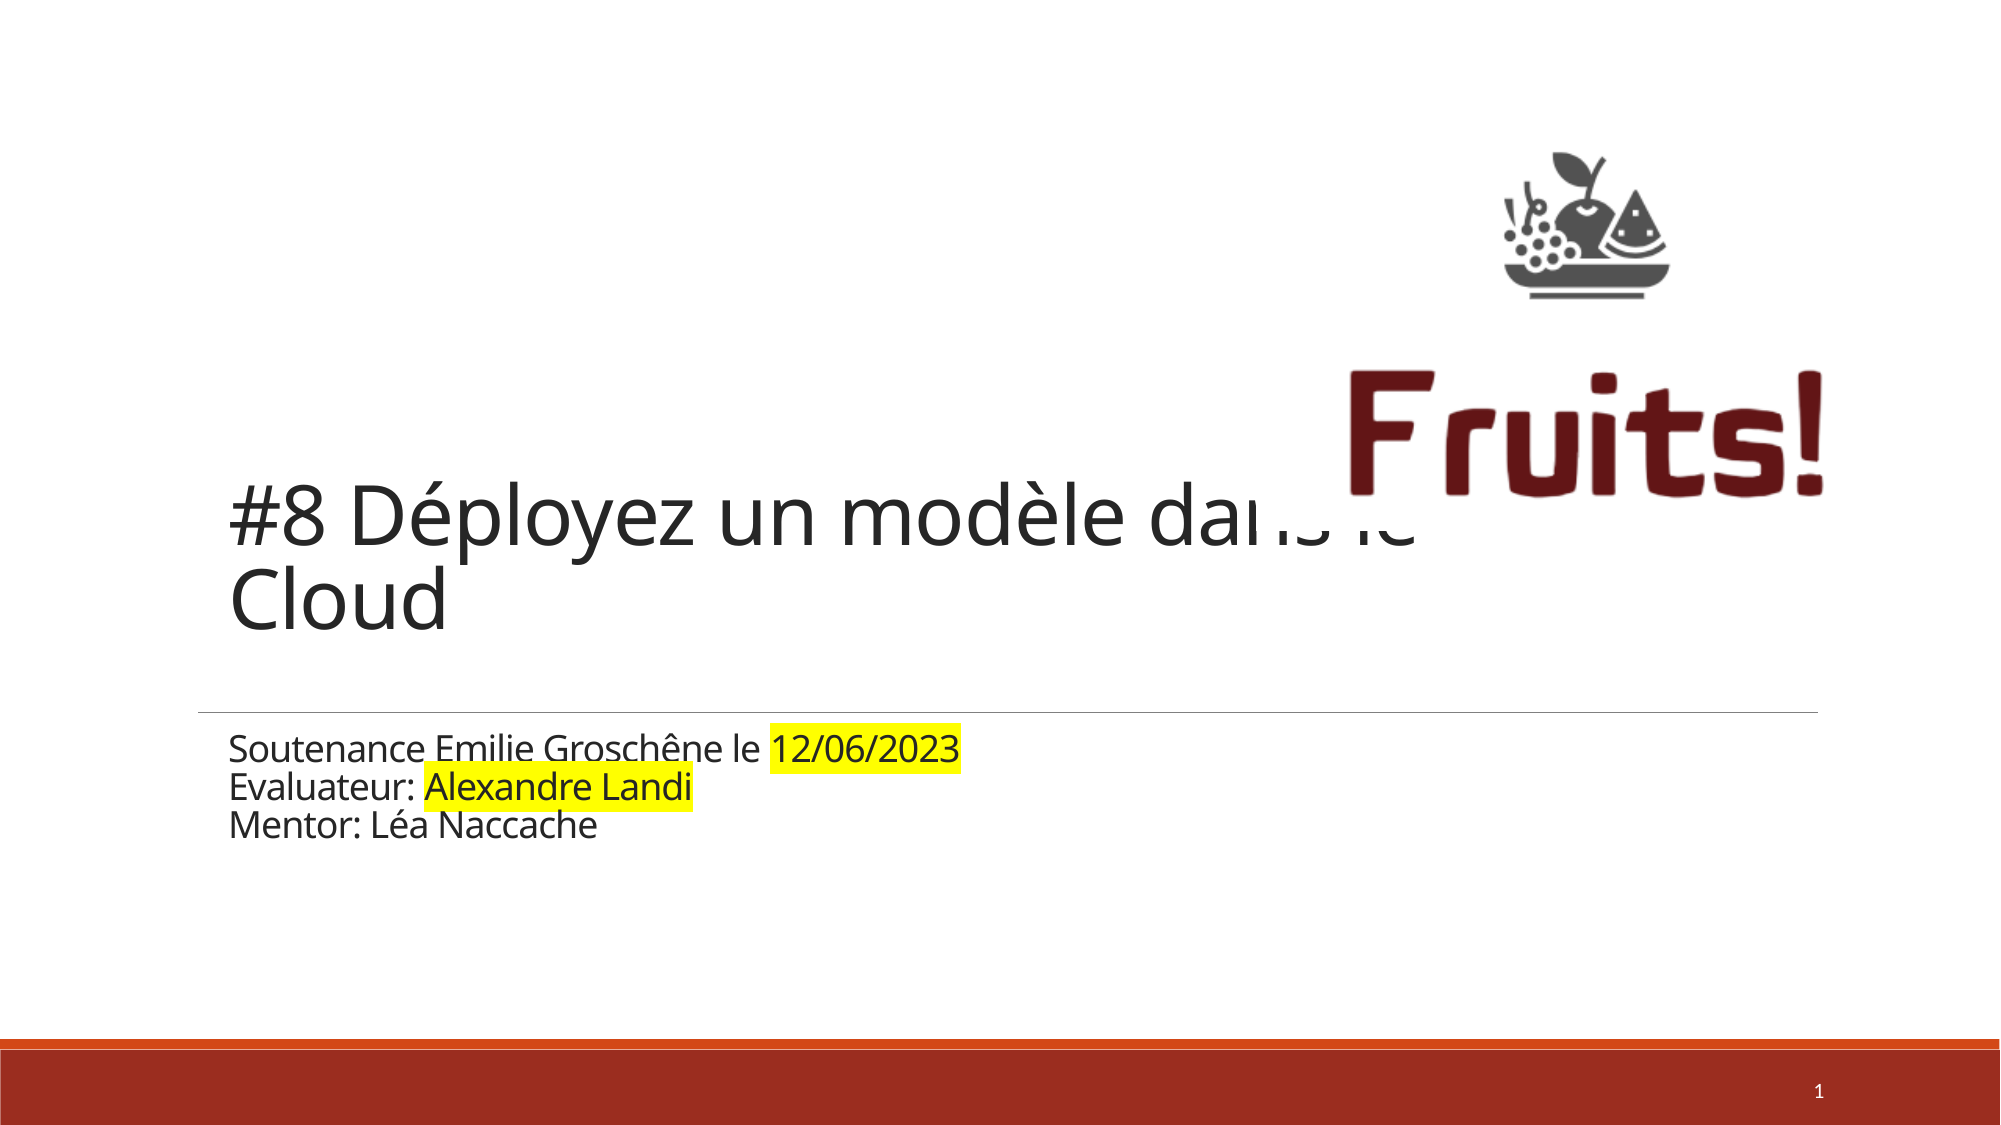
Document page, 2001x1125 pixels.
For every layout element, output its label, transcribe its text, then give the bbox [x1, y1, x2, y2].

title #8 Déployez un modèle dans le Cloud Soutenance Emilie Groschêne le 12/06/2023 Evaluateur: Alexandre Landi Mentor: Léa Naccache [213, 310, 1489, 854]
slide_number 1 [1624, 1059, 1840, 1120]
picture [1255, 117, 1899, 532]
